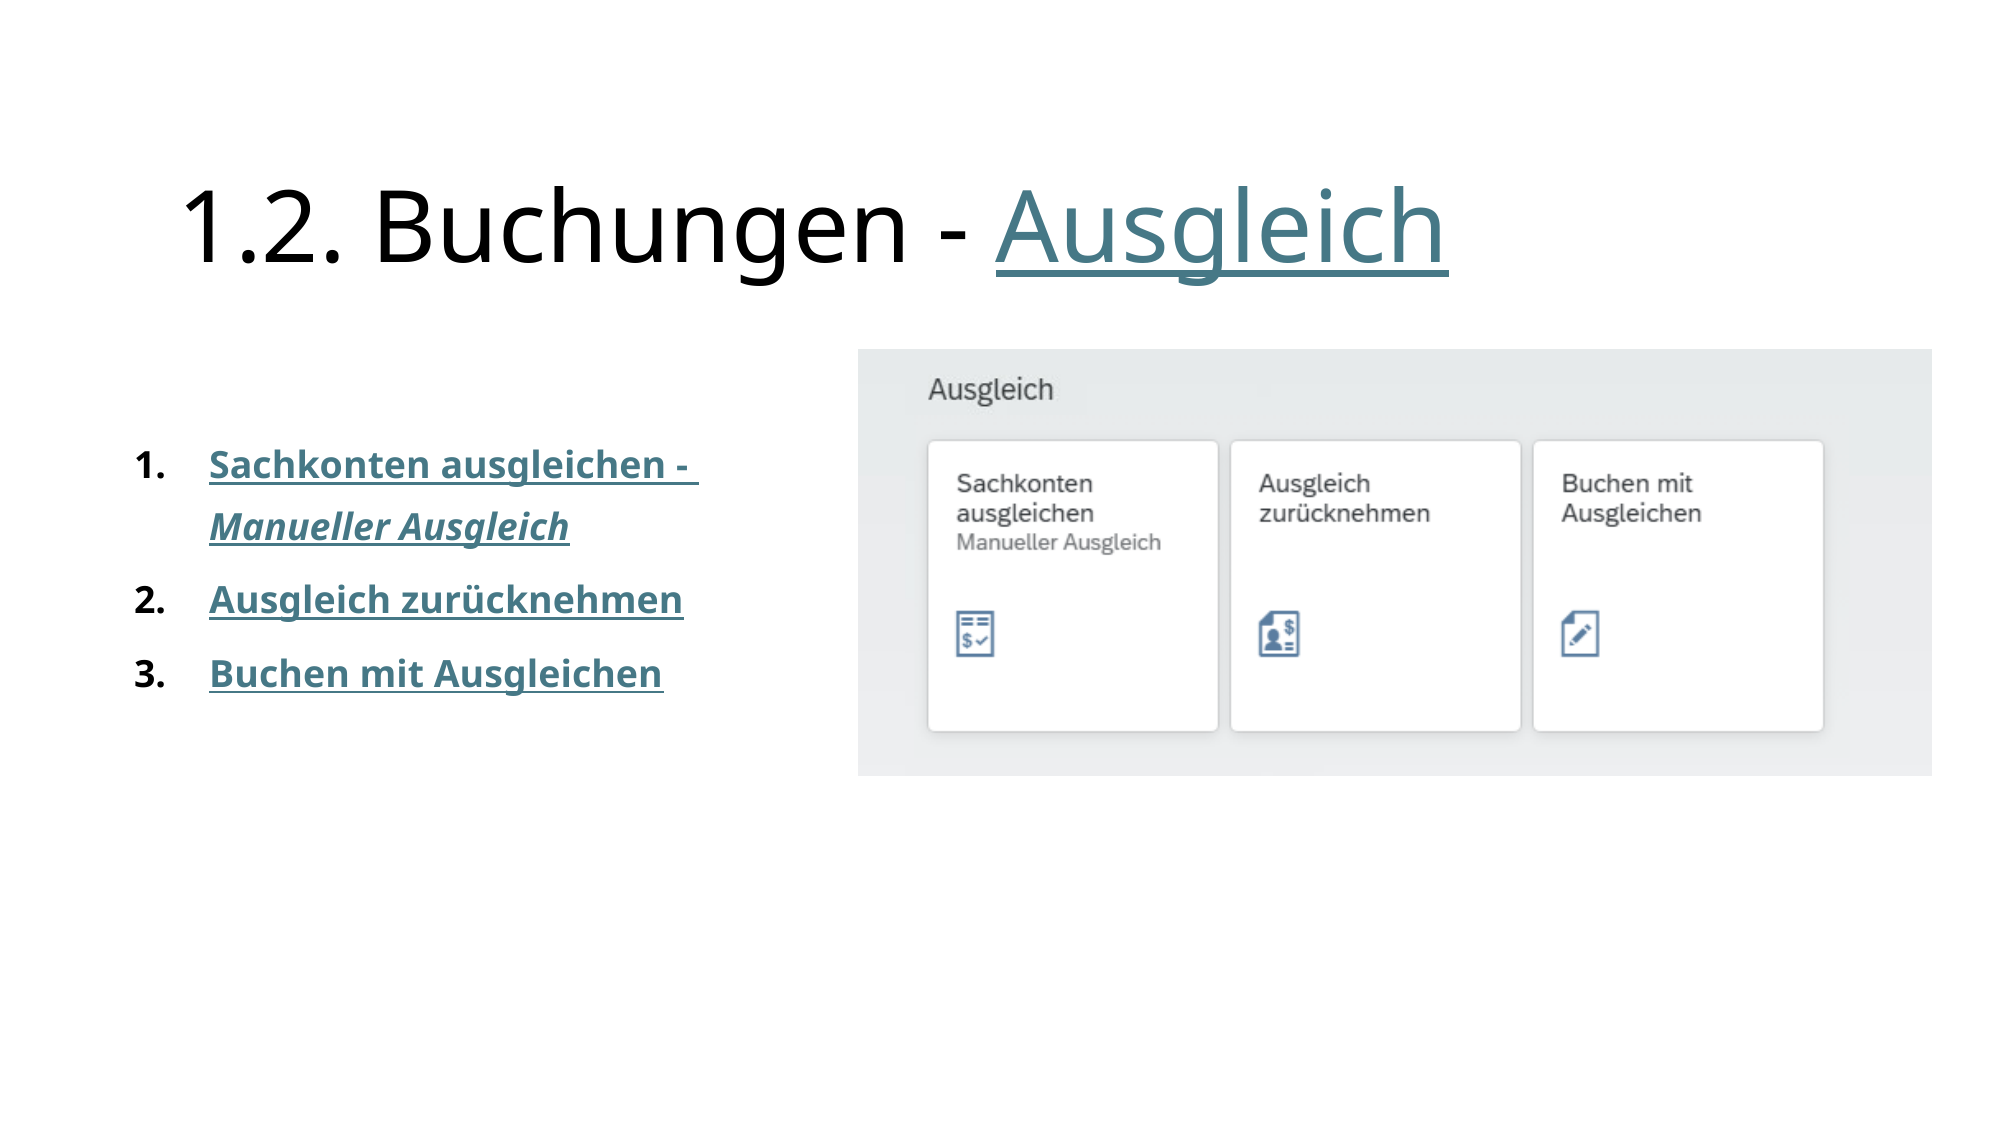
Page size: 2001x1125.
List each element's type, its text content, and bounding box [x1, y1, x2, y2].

picture [858, 349, 1932, 776]
text_box Sachkonten ausgleichen - Manueller Ausgleich Ausgleich zurücknehmen Buchen mit Ausgleichen [100, 423, 859, 943]
title 1.2. Buchungen - Ausgleich [100, 79, 1527, 295]
